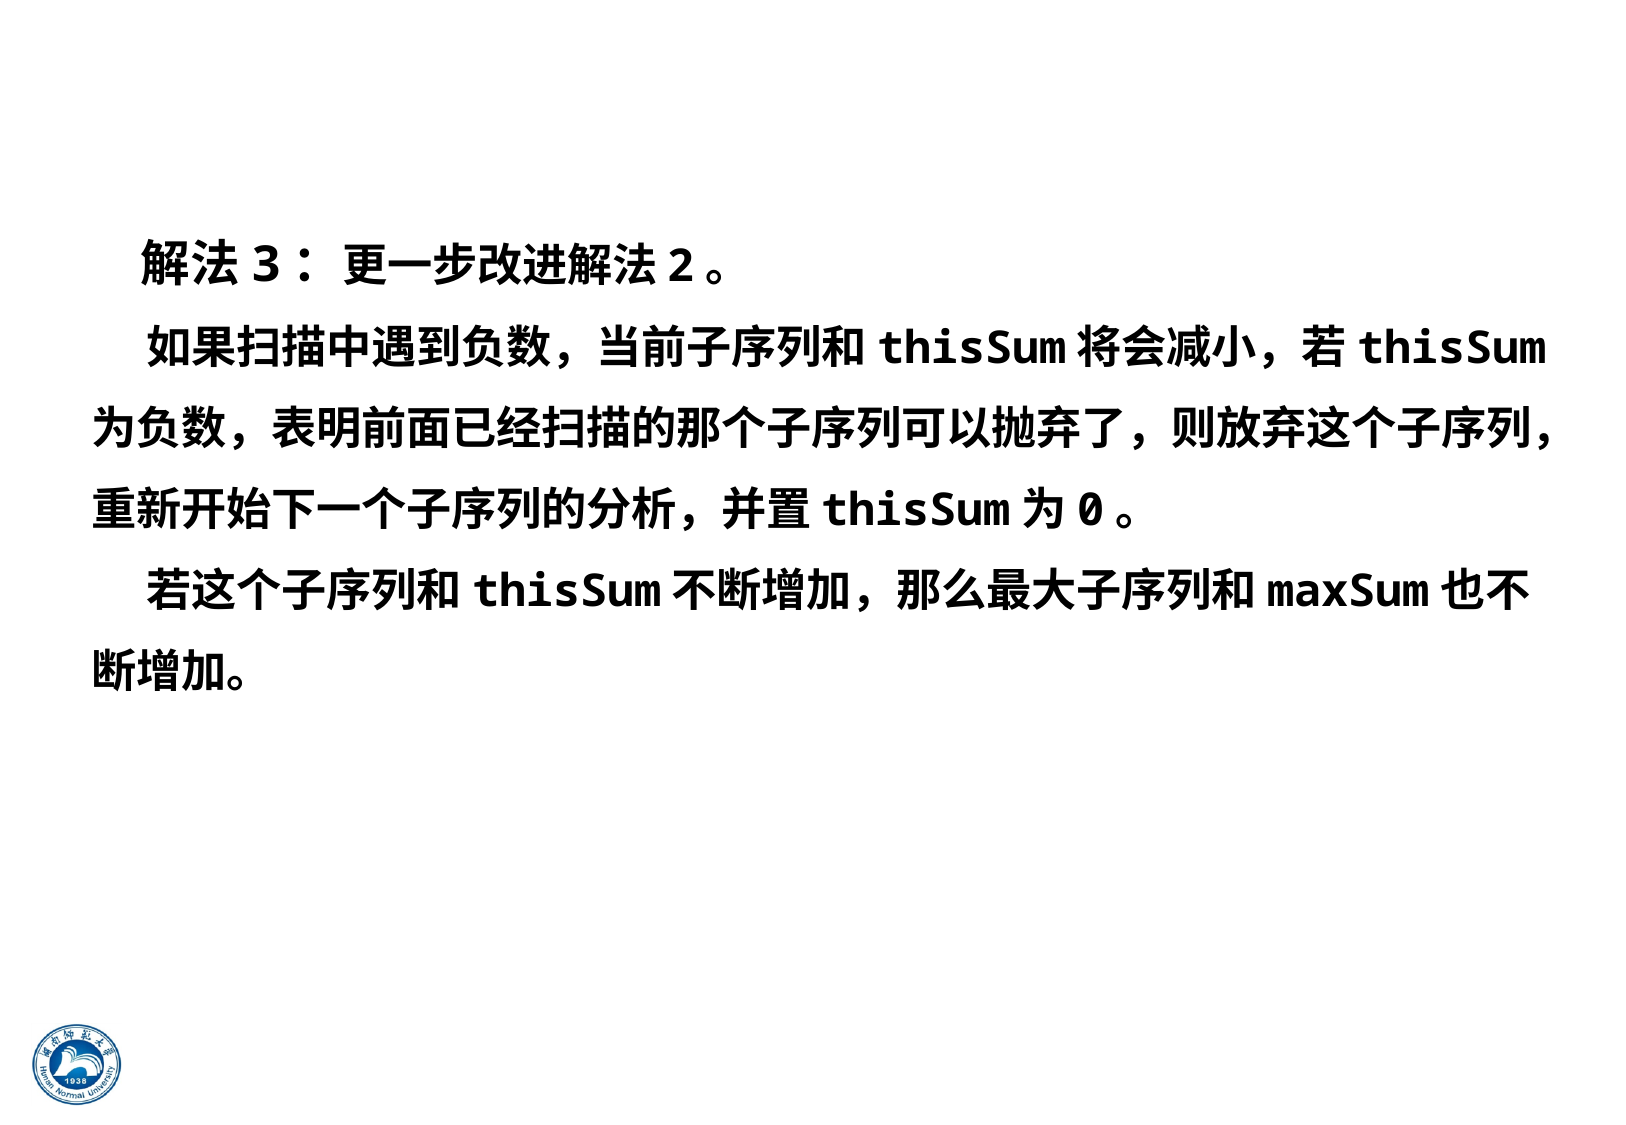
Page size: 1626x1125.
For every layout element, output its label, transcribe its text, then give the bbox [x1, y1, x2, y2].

text_box 解法3：更一步改进解法2。 如果扫描中遇到负数，当前子序列和thisSum将会减小，若thisSum为负数，表明前面已经扫描的那个子序列可以抛弃了，则放弃这个子序列，重新开始下一个子序列的分析，并置thisSum为0。 若这个子序列和thisSum不断增加，那么最大子序列和maxSum也不断增加。 [76, 194, 1574, 705]
picture [31, 1023, 122, 1106]
